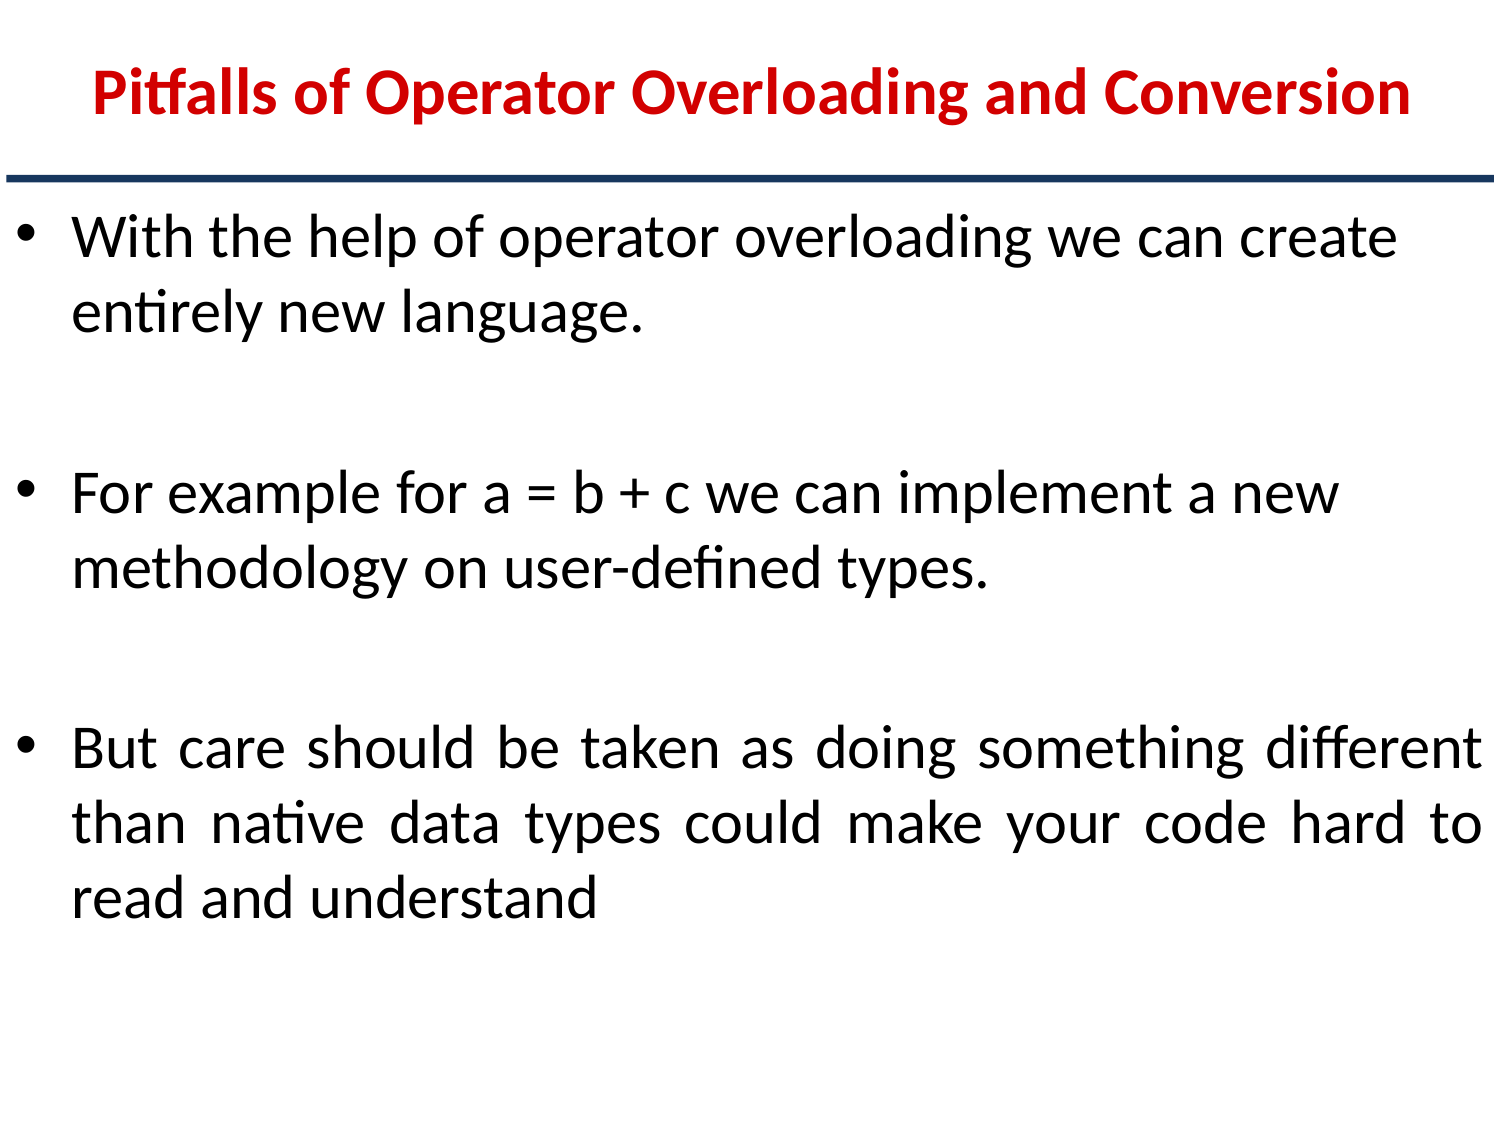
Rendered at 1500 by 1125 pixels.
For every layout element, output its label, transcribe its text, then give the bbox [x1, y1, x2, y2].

list With the help of operator overloading we can create entirely new language. For example for a = b + c we can implement a new methodology on user-defined types. But care should be taken as doing something different than native data types could make your code hard to read and understand [0, 187, 1500, 1113]
title Pitfalls of Operator Overloading and Conversion [6, 0, 1500, 175]
text_box [4, 173, 1496, 185]
